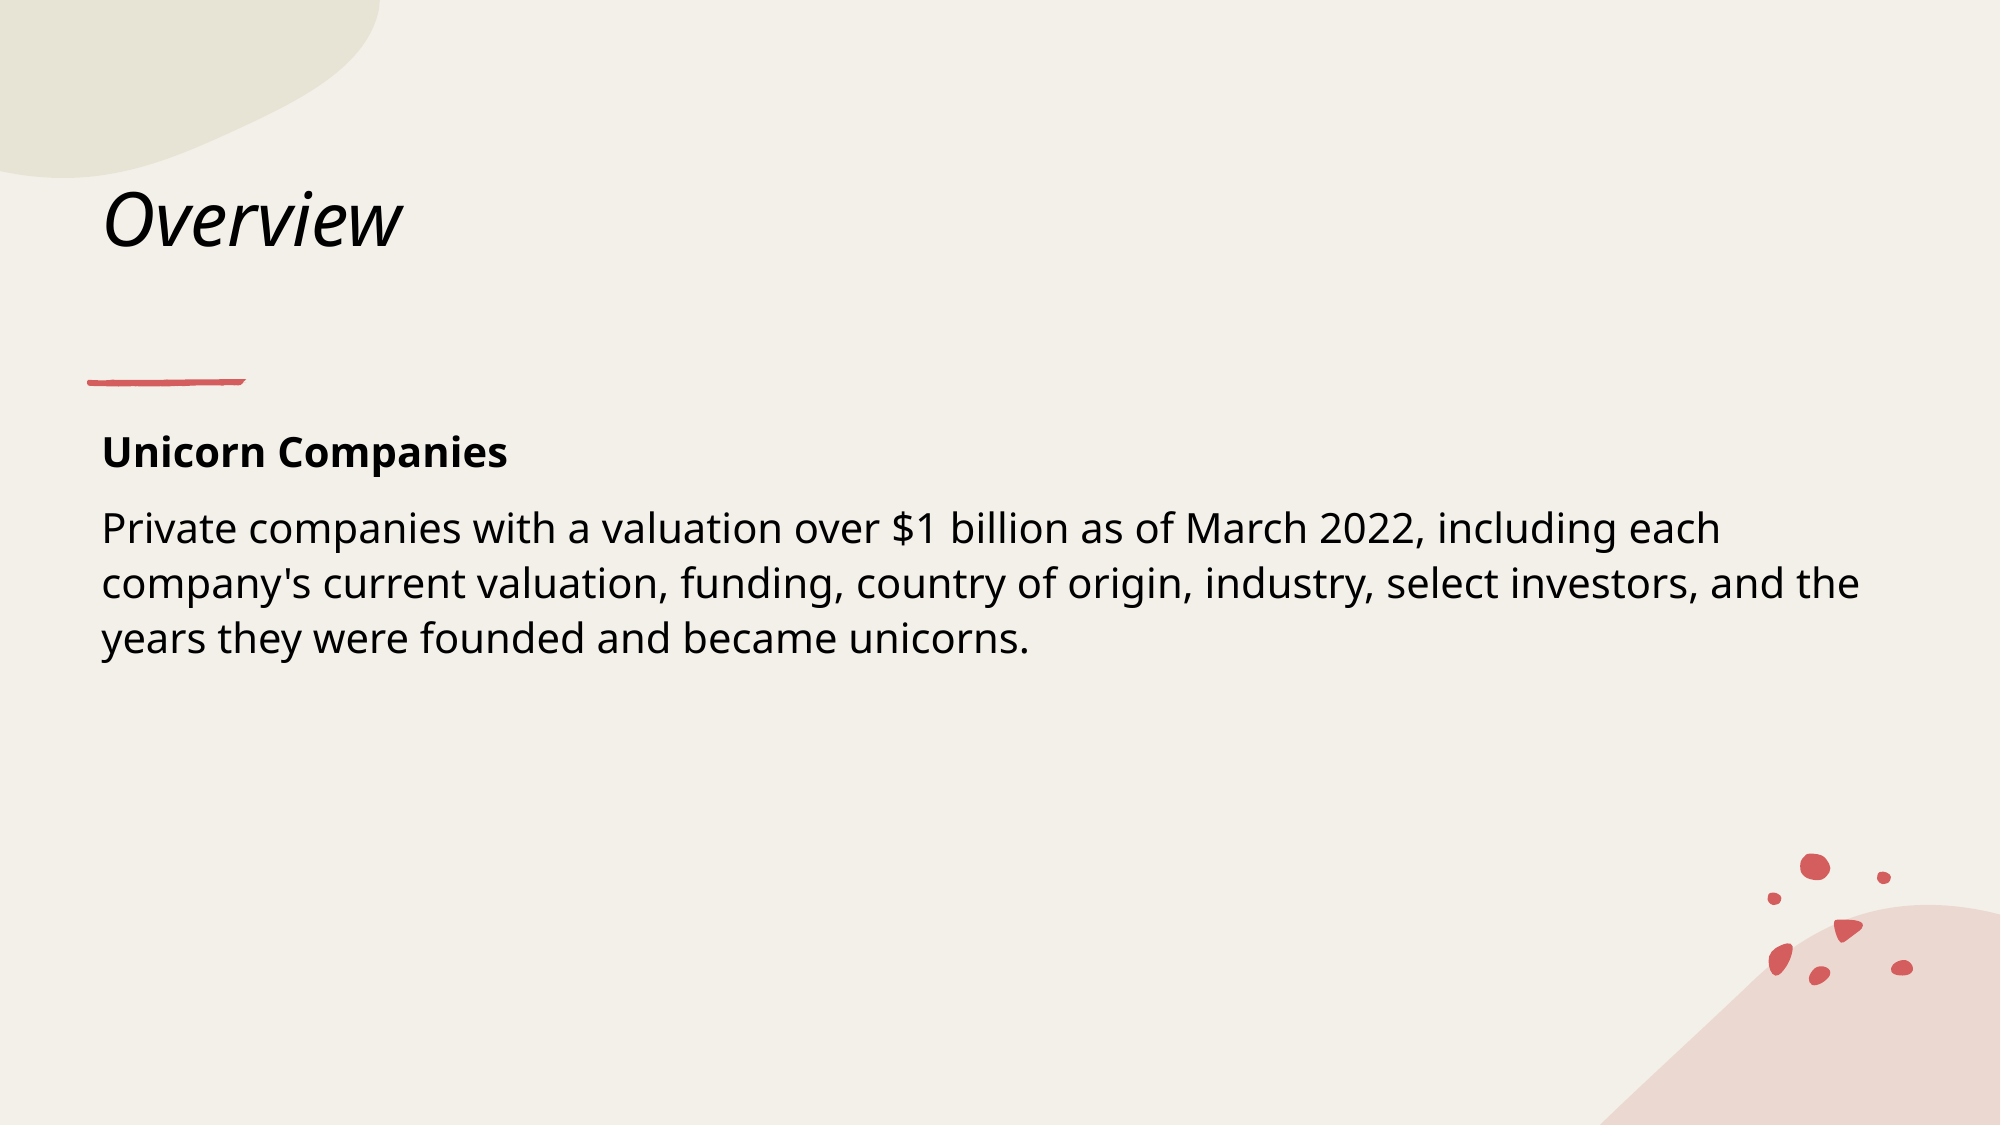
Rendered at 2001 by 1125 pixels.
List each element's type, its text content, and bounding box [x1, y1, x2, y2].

list Unicorn Companies Private companies with a valuation over $1 billion as of March 2022, including each company's current valuation, funding, country of origin, industry, select investors, and the years they were founded and became unicorns. [86, 413, 1902, 996]
title Overview [86, 129, 1740, 270]
